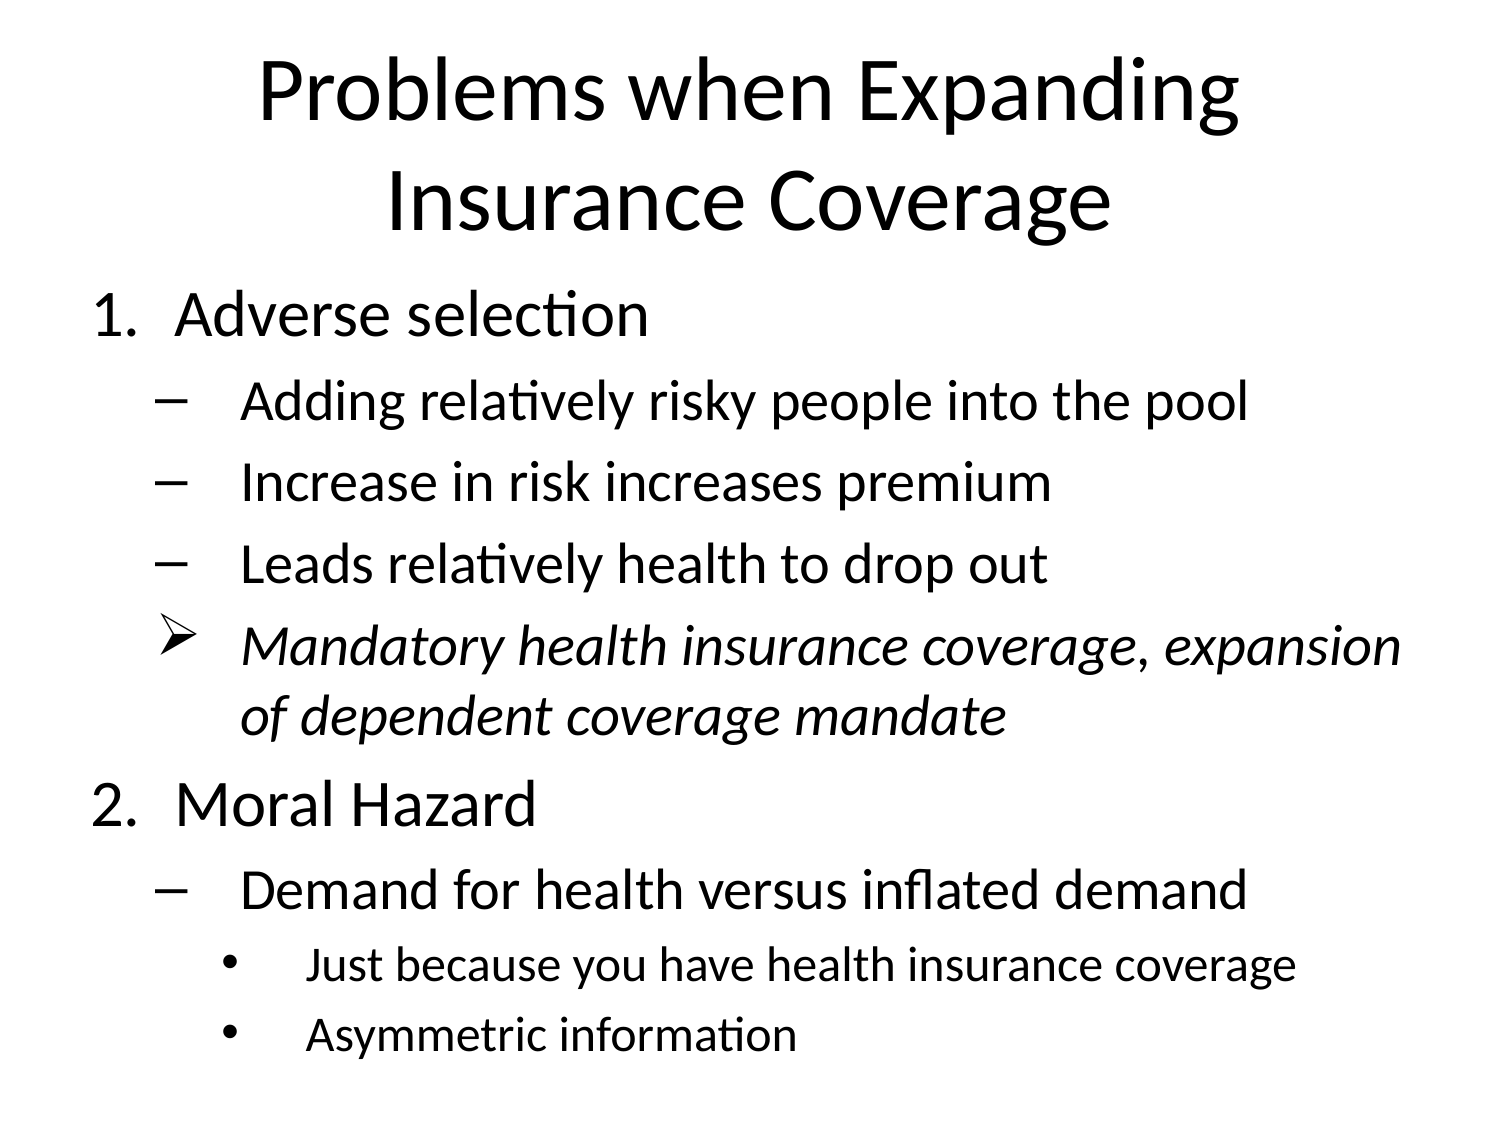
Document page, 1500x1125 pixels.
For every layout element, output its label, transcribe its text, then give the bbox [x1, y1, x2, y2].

list Adverse selection Adding relatively risky people into the pool Increase in risk increases premium Leads relatively health to drop out Mandatory health insurance coverage, expansion of dependent coverage mandate Moral Hazard Demand for health versus inflated demand Just because you have health insurance coverage Asymmetric information [74, 262, 1426, 1063]
title Problems when Expanding Insurance Coverage [74, 44, 1426, 233]
